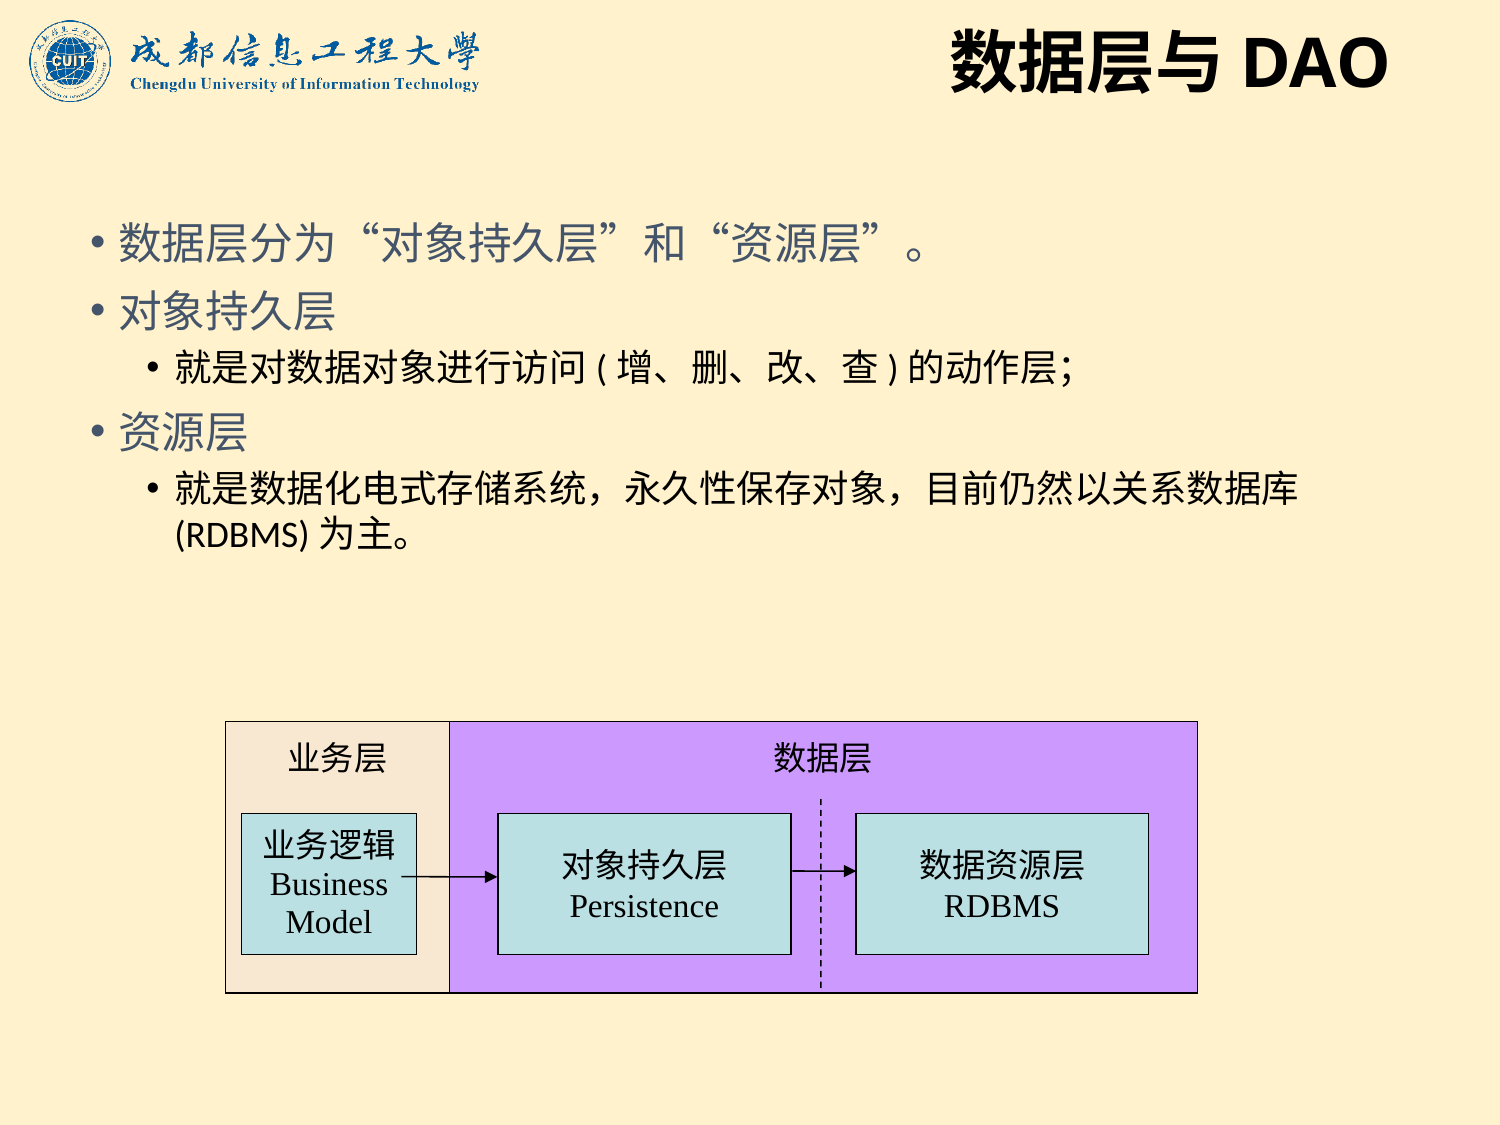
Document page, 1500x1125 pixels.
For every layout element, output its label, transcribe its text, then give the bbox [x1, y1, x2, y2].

picture [29, 20, 112, 102]
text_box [177, 721, 1217, 994]
text_box [348, 302, 1409, 976]
list 数据层分为“对象持久层”和“资源层”。 对象持久层 就是对数据对象进行访问(增、删、改、查)的动作层； 资源层 就是数据化电式存储系统，永久性保存对象，目前仍然以关系数据库(RDBMS)为主。 [75, 208, 1425, 1012]
title 数据层与DAO [112, 20, 1406, 110]
